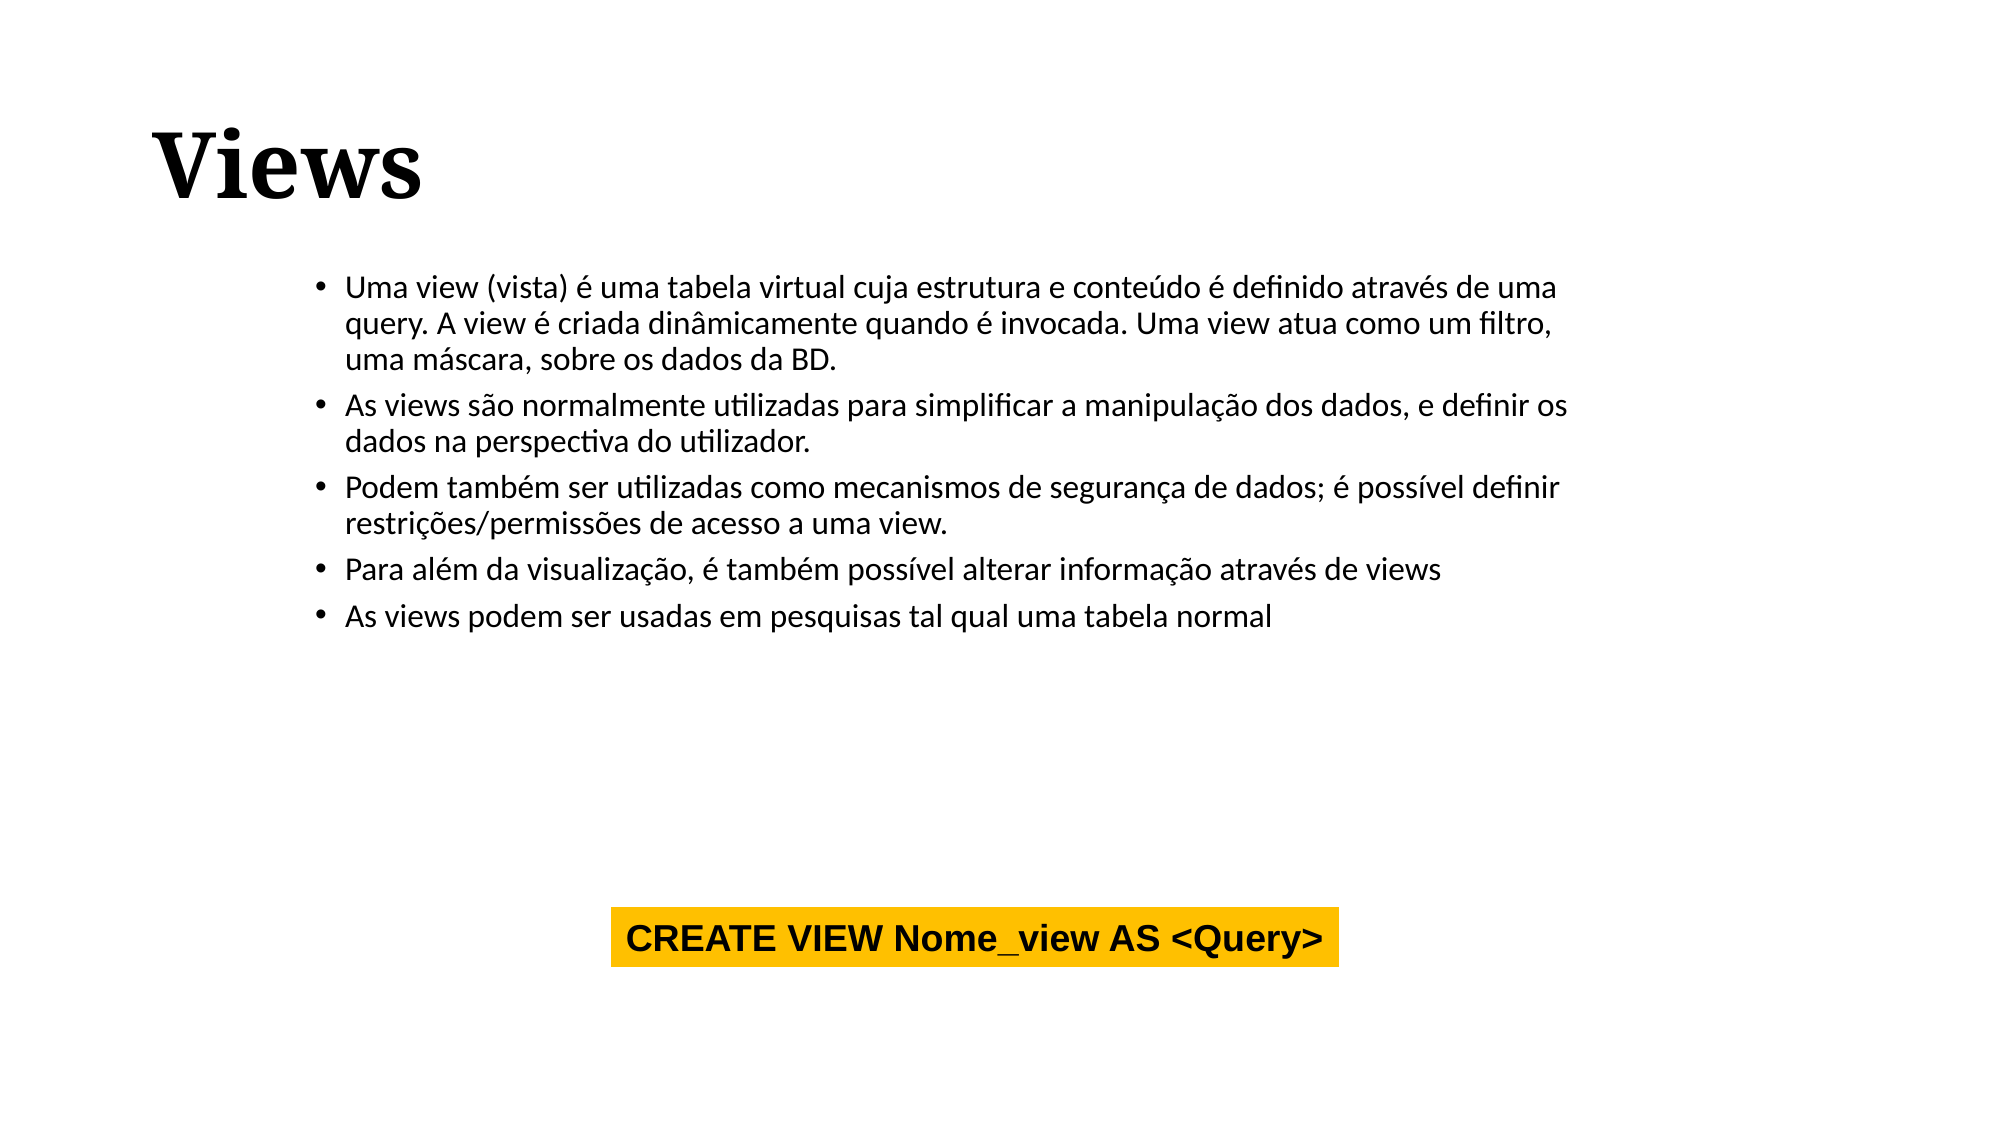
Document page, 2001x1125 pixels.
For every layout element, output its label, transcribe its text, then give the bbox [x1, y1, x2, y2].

list Uma view (vista) é uma tabela virtual cuja estrutura e conteúdo é definido através de uma query. A view é criada dinâmicamente quando é invocada. Uma view atua como um filtro, uma máscara, sobre os dados da BD. As views são normalmente utilizadas para simplificar a manipulação dos dados, e definir os dados na perspectiva do utilizador. Podem também ser utilizadas como mecanismos de segurança de dados; é possível definir restrições/permissões de acesso a uma view. Para além da visualização, é também possível alterar informação através de views As views podem ser usadas em pesquisas tal qual uma tabela normal [300, 262, 1613, 913]
text_box CREATE VIEW Nome_view AS <Query> [611, 907, 1339, 967]
title Views [137, 59, 1863, 278]
